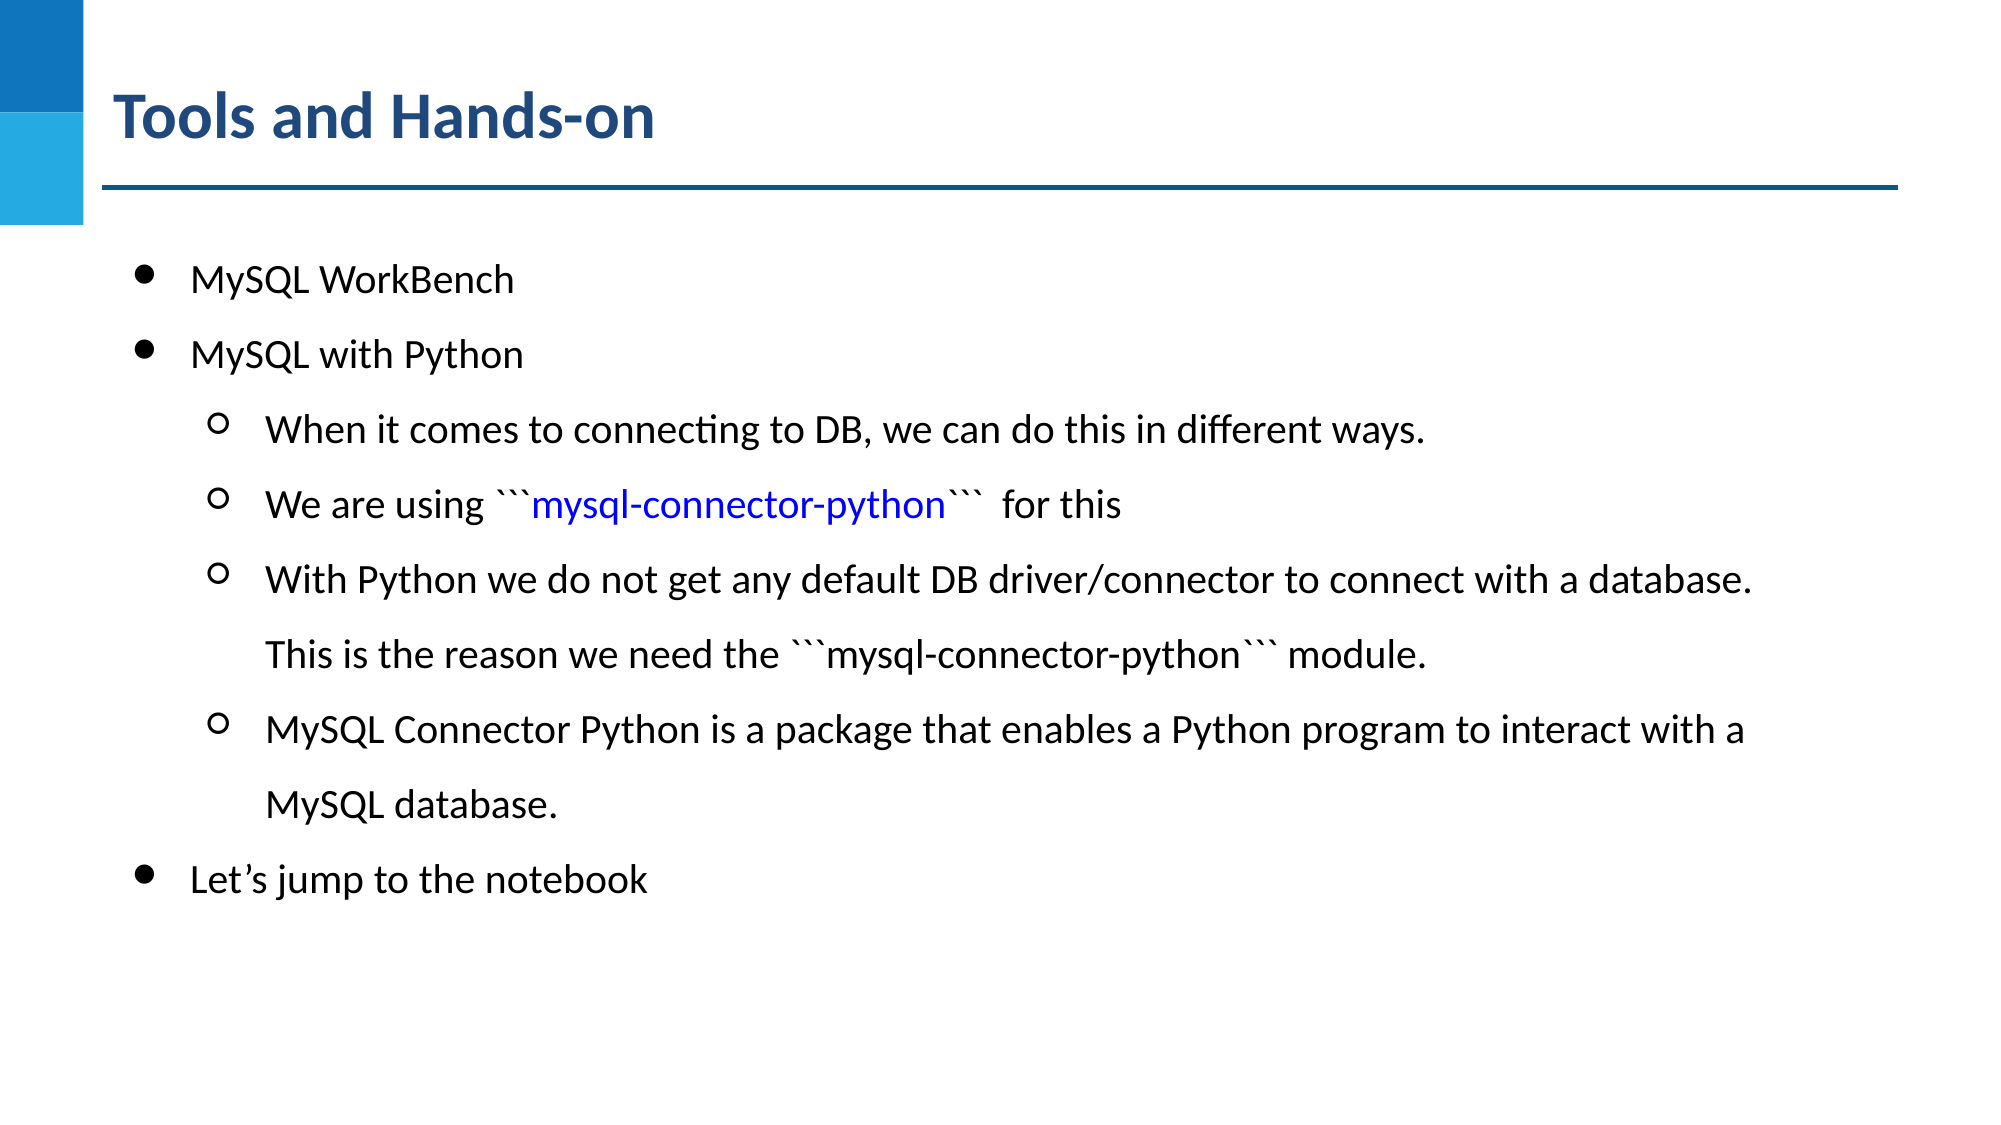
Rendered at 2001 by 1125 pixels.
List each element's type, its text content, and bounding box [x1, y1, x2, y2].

text_box MySQL WorkBench MySQL with Python When it comes to connecting to DB, we can do this in different ways. We are using ```mysql-connector-python``` for this With Python we do not get any default DB driver/connector to connect with a database. This is the reason we need the ```mysql-connector-python``` module. MySQL Connector Python is a package that enables a Python program to interact with a MySQL database. Let’s jump to the notebook [100, 211, 1830, 917]
text_box Tools and Hands-on [111, 68, 1907, 155]
